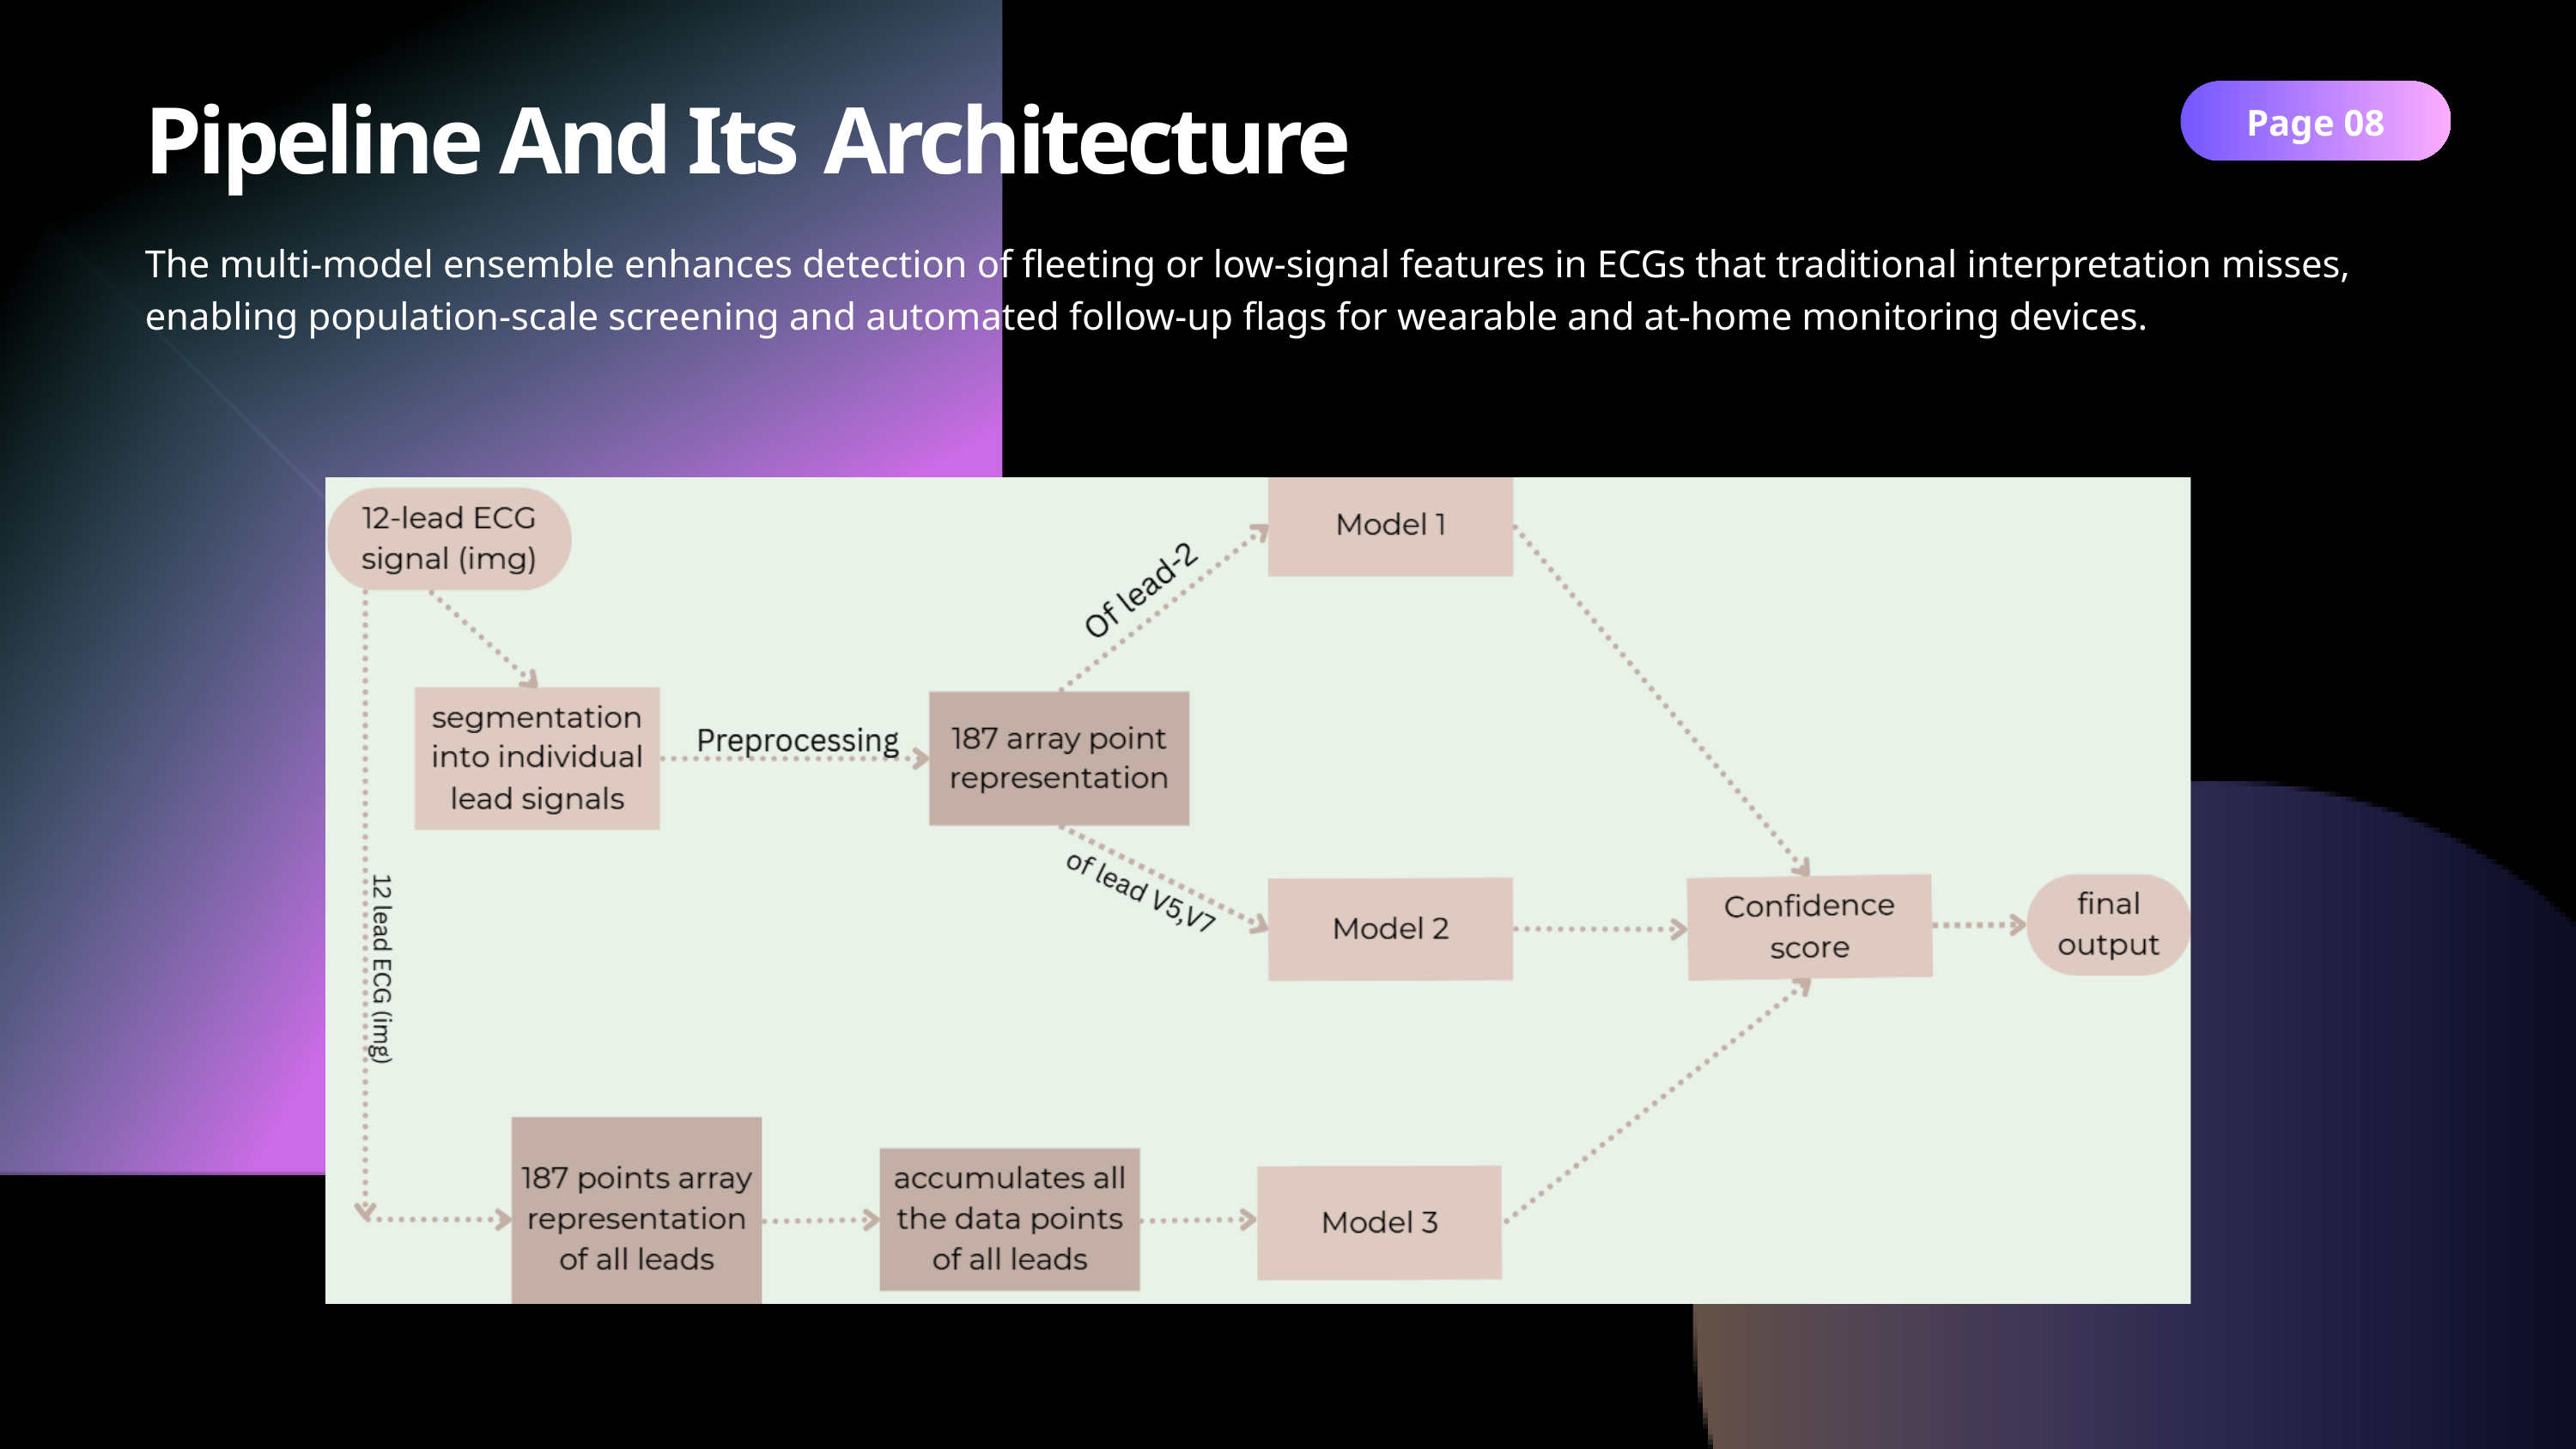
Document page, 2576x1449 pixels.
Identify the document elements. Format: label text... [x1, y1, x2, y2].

text_box [325, 477, 2191, 1304]
text_box [0, 0, 1003, 1175]
text_box [1692, 781, 2576, 1449]
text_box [2180, 81, 2451, 161]
text_box The multi-model ensemble enhances detection of fleeting or low-signal features in ECGs that traditional interpretation misses, enabling population-scale screening and automated follow-up flags for wearable and at-home monitoring devices. [144, 233, 2372, 337]
text_box Pipeline And Its Architecture [144, 85, 1759, 192]
